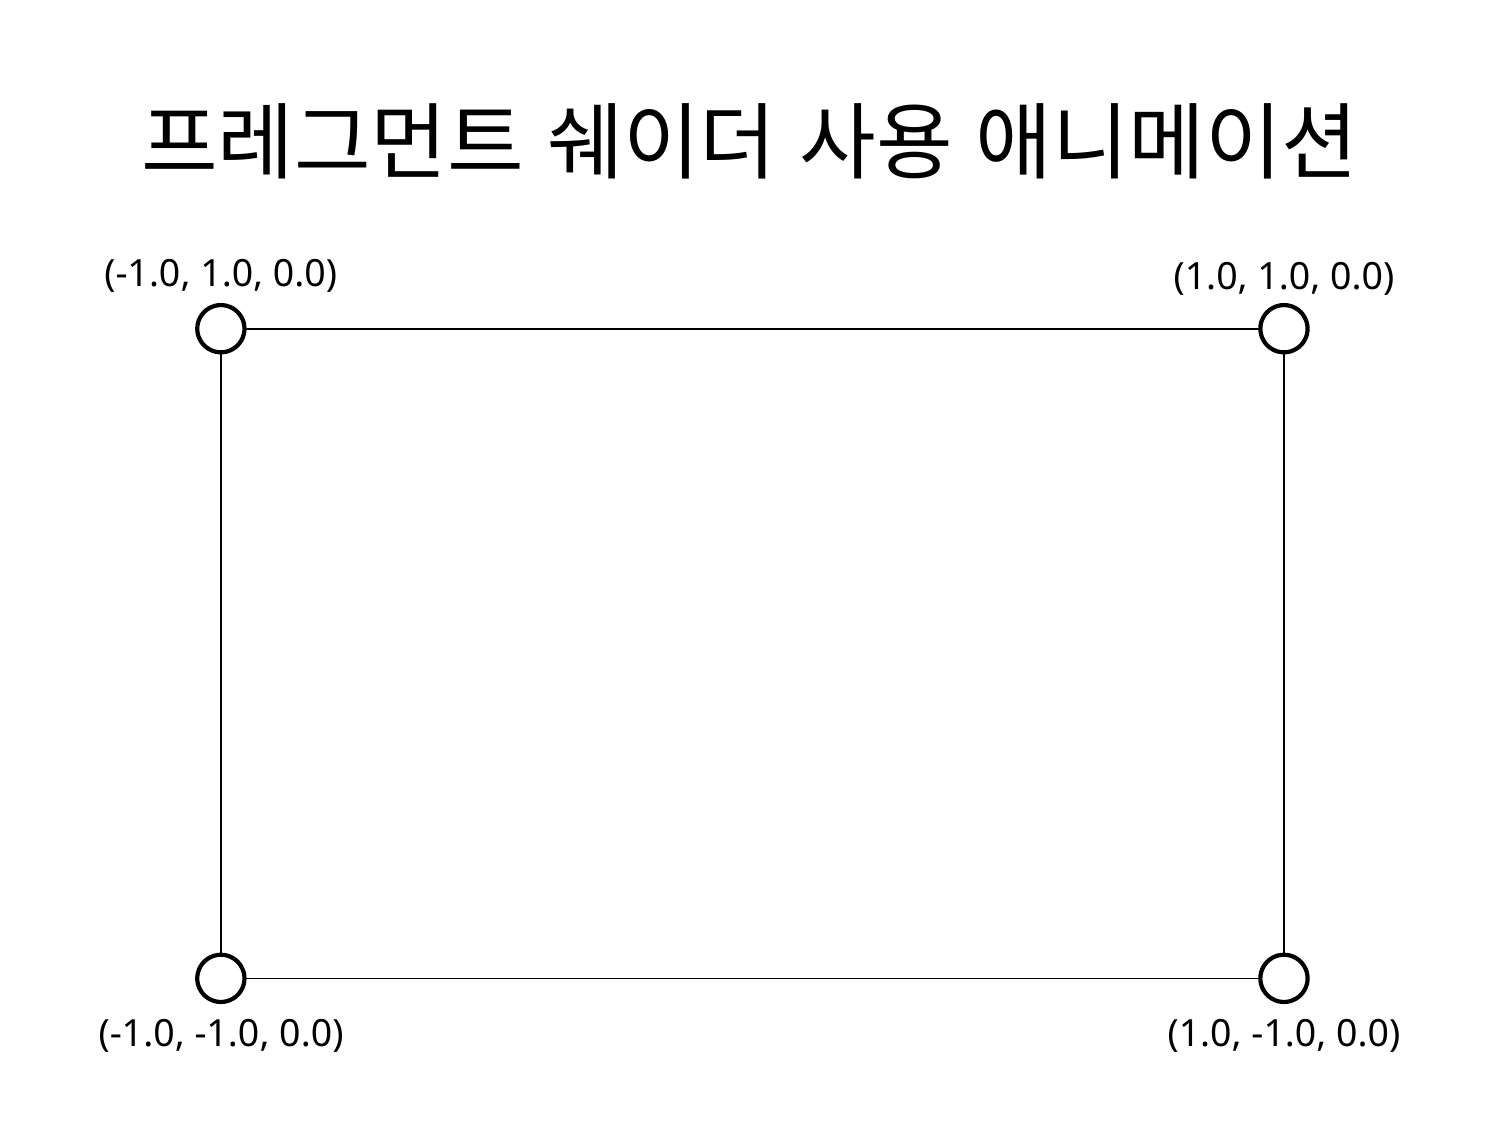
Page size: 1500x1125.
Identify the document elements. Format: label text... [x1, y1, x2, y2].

title 프레그먼트 쉐이더 사용 애니메이션 [75, 45, 1425, 233]
text_box (-1.0, 1.0, 0.0) [73, 241, 369, 302]
text_box (1.0, 1.0, 0.0) [1136, 244, 1432, 305]
text_box [195, 302, 247, 355]
text_box [195, 953, 247, 1001]
text_box (1.0, -1.0, 0.0) [1136, 1001, 1432, 1062]
text_box (-1.0, -1.0, 0.0) [73, 1001, 369, 1062]
text_box [1258, 305, 1310, 355]
text_box [1258, 953, 1310, 1001]
